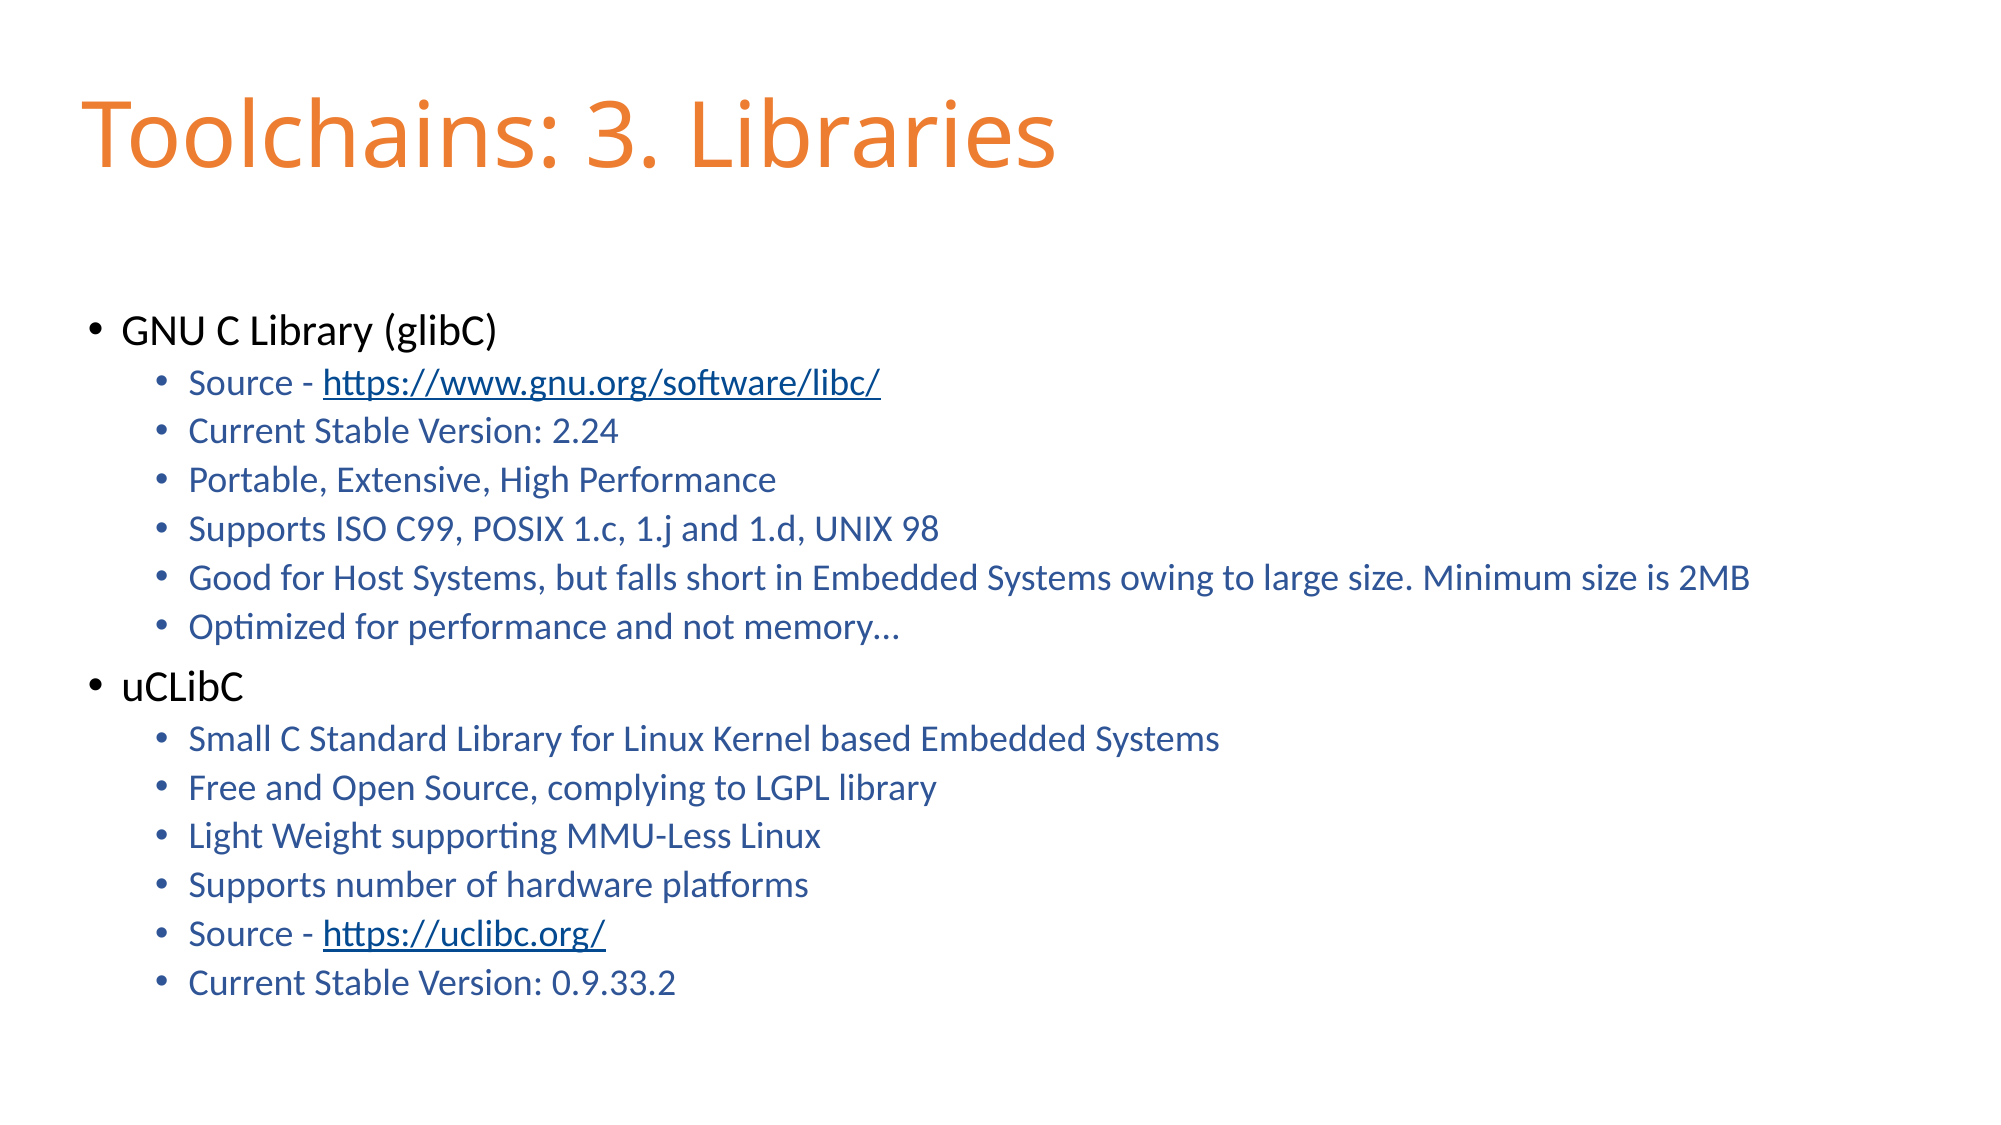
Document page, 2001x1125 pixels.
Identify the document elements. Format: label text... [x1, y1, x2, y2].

list GNU C Library (glibC) Source - https://www.gnu.org/software/libc/ Current Stable Version: 2.24 Portable, Extensive, High Performance Supports ISO C99, POSIX 1.c, 1.j and 1.d, UNIX 98 Good for Host Systems, but falls short in Embedded Systems owing to large size. Minimum size is 2MB Optimized for performance and not memory… uCLibC Small C Standard Library for Linux Kernel based Embedded Systems Free and Open Source, complying to LGPL library Light Weight supporting MMU-Less Linux Supports number of hardware platforms Source - https://uclibc.org/ Current Stable Version: 0.9.33.2 [72, 299, 1938, 1014]
title Toolchains: 3. Libraries [66, 29, 1936, 247]
